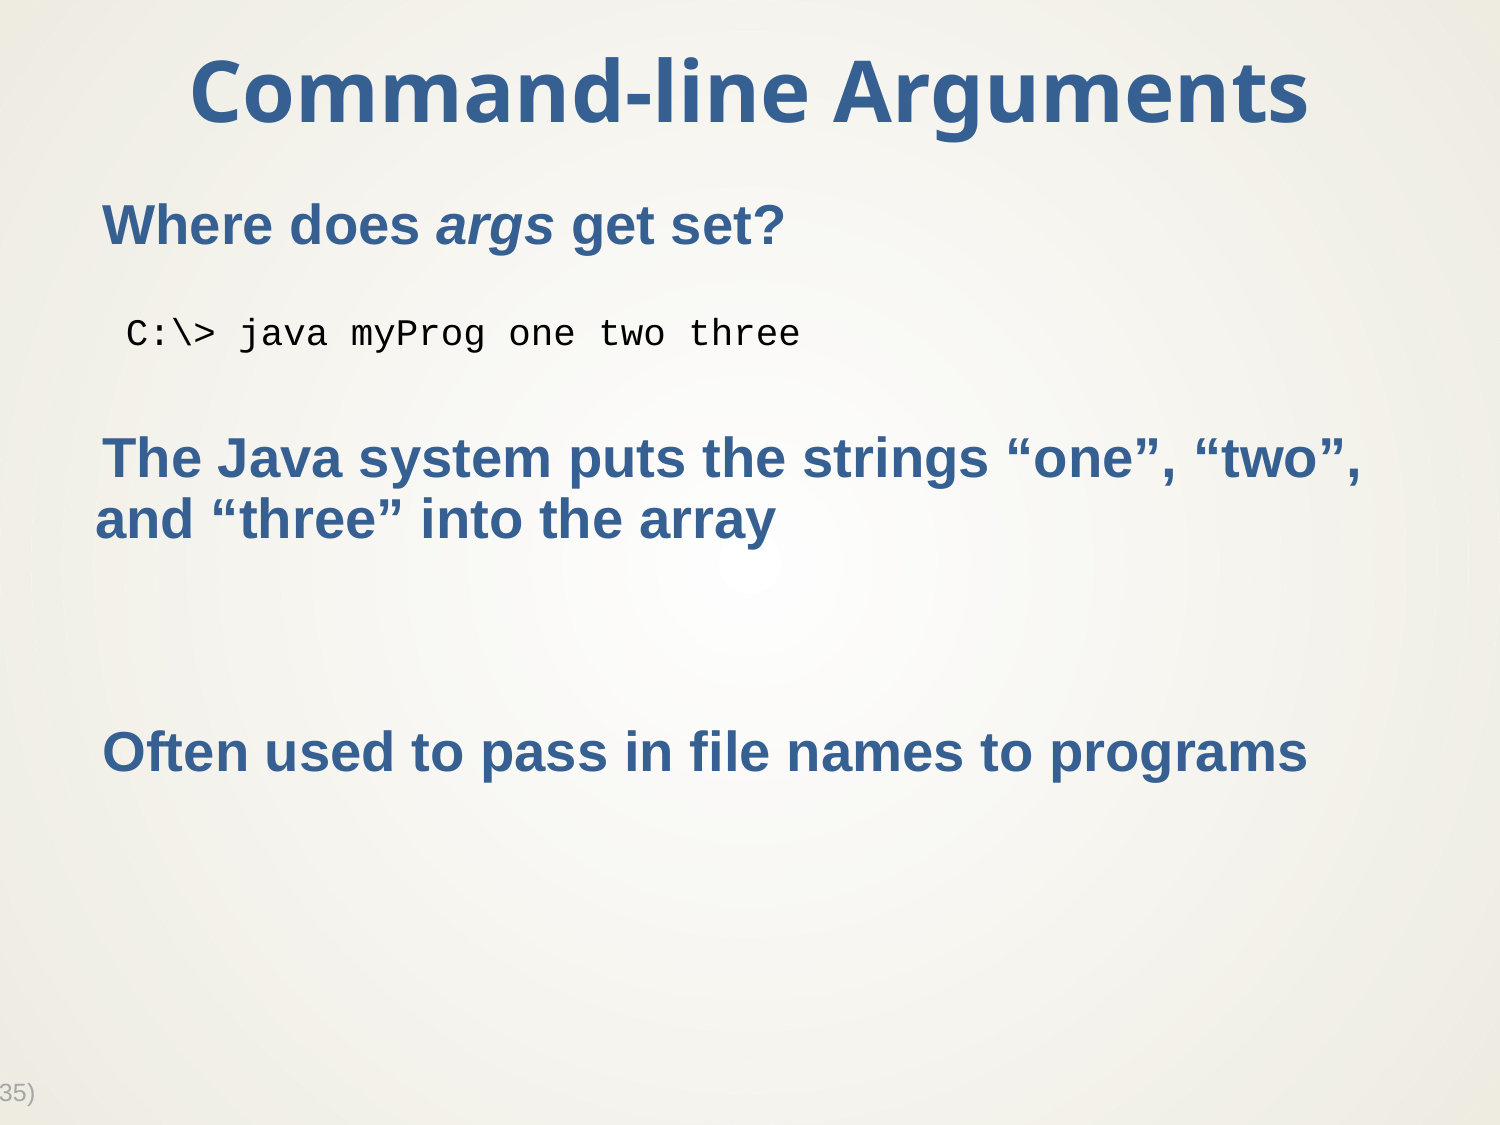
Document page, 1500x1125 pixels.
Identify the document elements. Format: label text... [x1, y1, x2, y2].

title Command-line Arguments [0, 24, 1500, 166]
text_box C:\> java myProg one two three [111, 300, 816, 361]
list Where does args get set? The Java system puts the strings “one”, “two”, and “three” into the array Often used to pass in file names to programs [56, 187, 1444, 1036]
